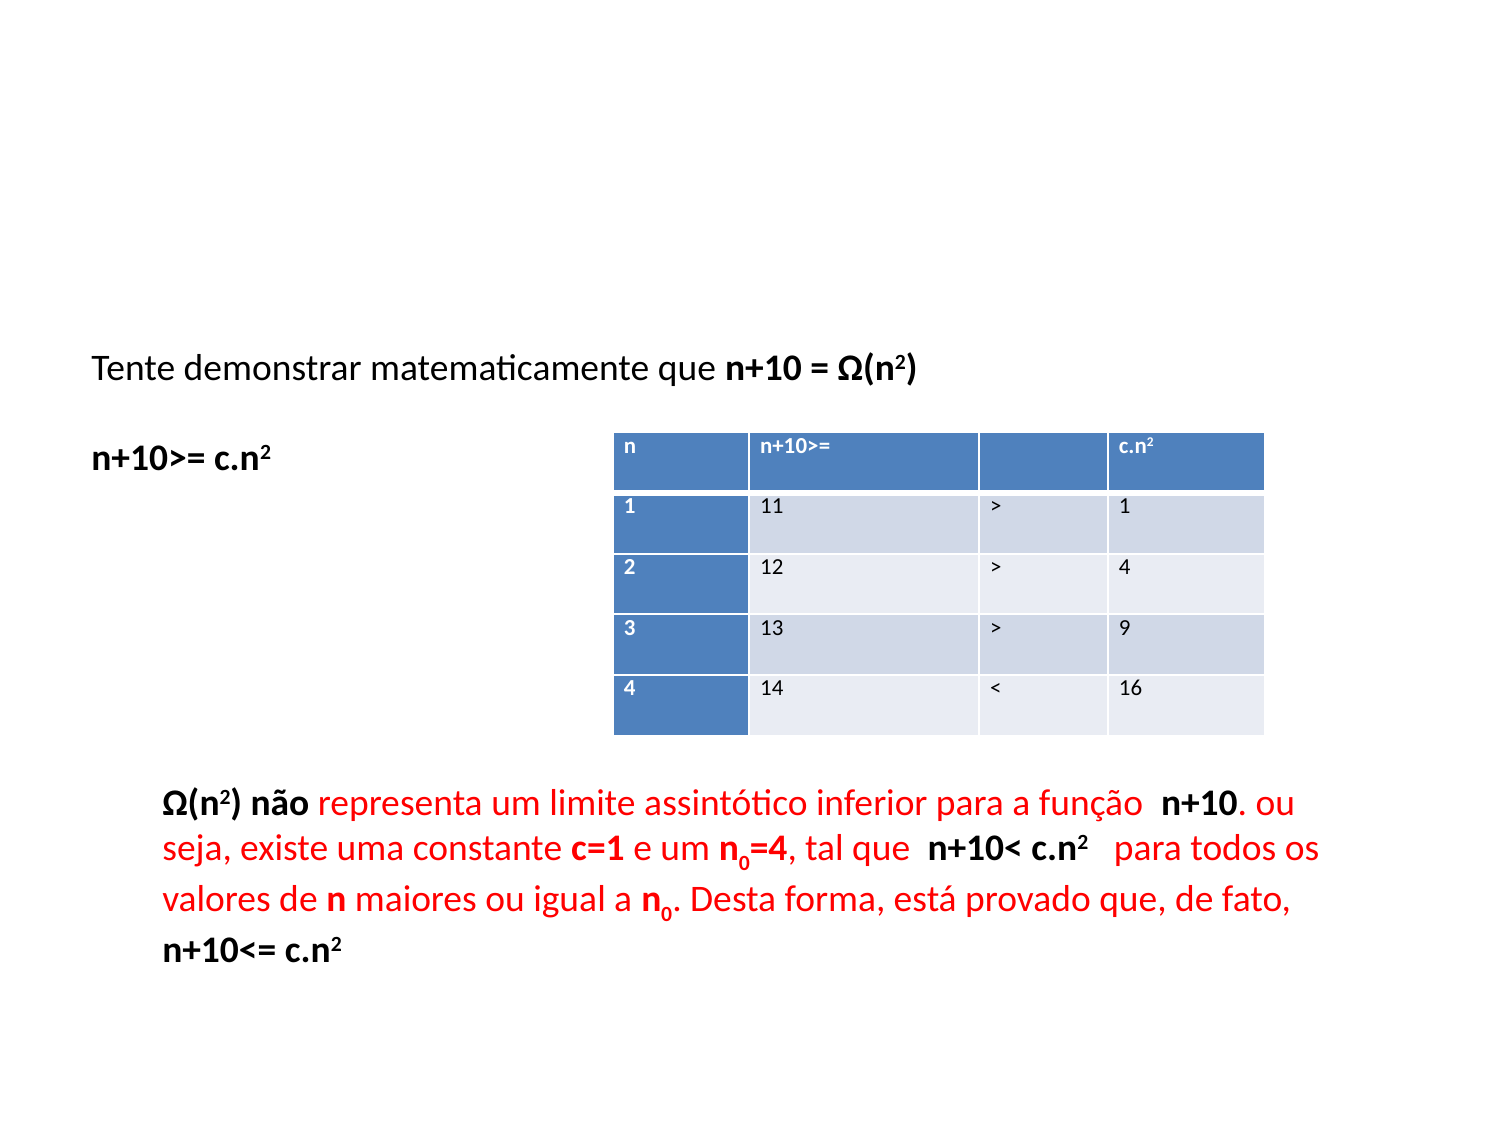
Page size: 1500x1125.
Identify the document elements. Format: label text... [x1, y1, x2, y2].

table_header n+10>= [750, 433, 978, 490]
table_cell 3 [614, 615, 748, 674]
table_cell > [980, 555, 1107, 613]
table_cell 11 [750, 496, 978, 553]
text_box Ω(n2) não representa um limite assintótico inferior para a função n+10. ou seja, existe uma constante c=1 e um n0=4, tal que n+10< c.n2 para todos os valores de n maiores ou igual a n0. Desta forma, está provado que, de fato, n+10<= c.n2 [147, 770, 1388, 1023]
table_cell 2 [614, 555, 748, 613]
table_cell > [980, 496, 1107, 553]
table_cell 9 [1109, 615, 1264, 674]
table_cell 1 [614, 496, 748, 553]
table_cell < [980, 676, 1107, 735]
table_header [980, 433, 1107, 490]
table_cell 4 [614, 676, 748, 735]
table_header c.n2 [1109, 433, 1264, 490]
table_cell 12 [750, 555, 978, 613]
table_cell 4 [1109, 555, 1264, 613]
table_header n [614, 433, 748, 490]
table_cell 14 [750, 676, 978, 735]
text_box Tente demonstrar matematicamente que n+10 = Ω(n2) n+10>= c.n2 [76, 290, 1140, 486]
table_cell 1 [1109, 496, 1264, 553]
table_cell > [980, 615, 1107, 674]
table_cell 13 [750, 615, 978, 674]
table_cell 16 [1109, 676, 1264, 735]
